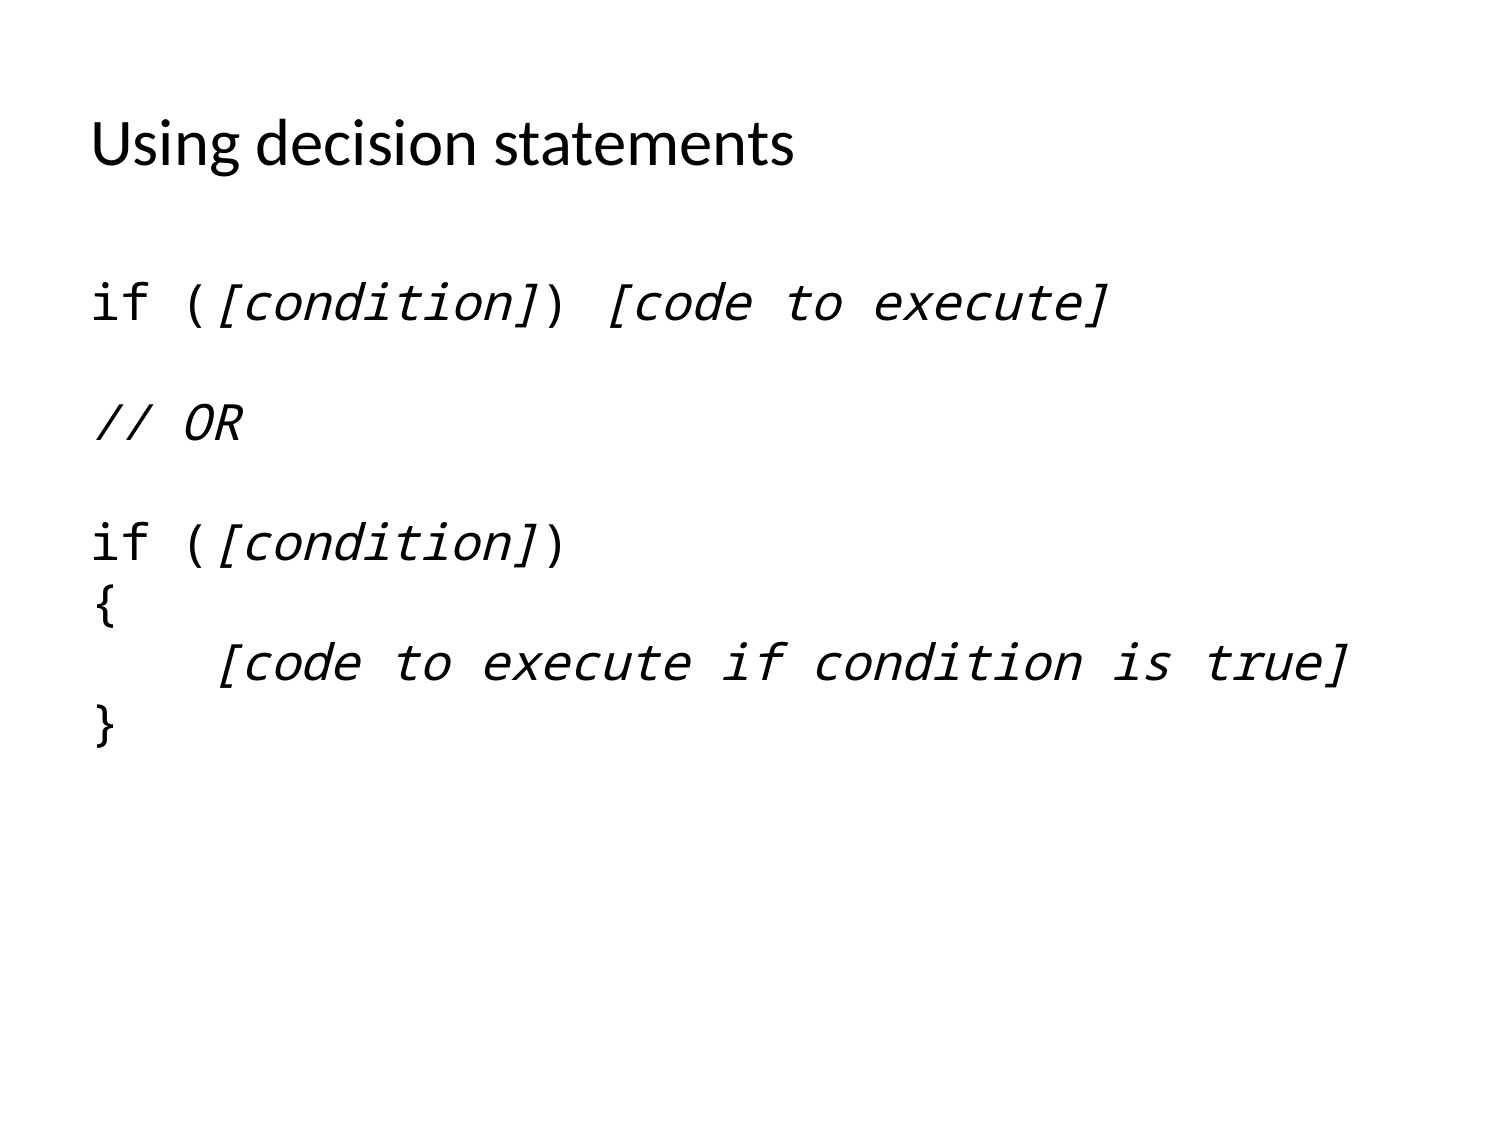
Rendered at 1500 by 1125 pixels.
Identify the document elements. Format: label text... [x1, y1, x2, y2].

list if ([condition]) [code to execute] // OR if ([condition]) { [code to execute if condition is true] } [75, 262, 1425, 1005]
title Using decision statements [75, 45, 1425, 233]
